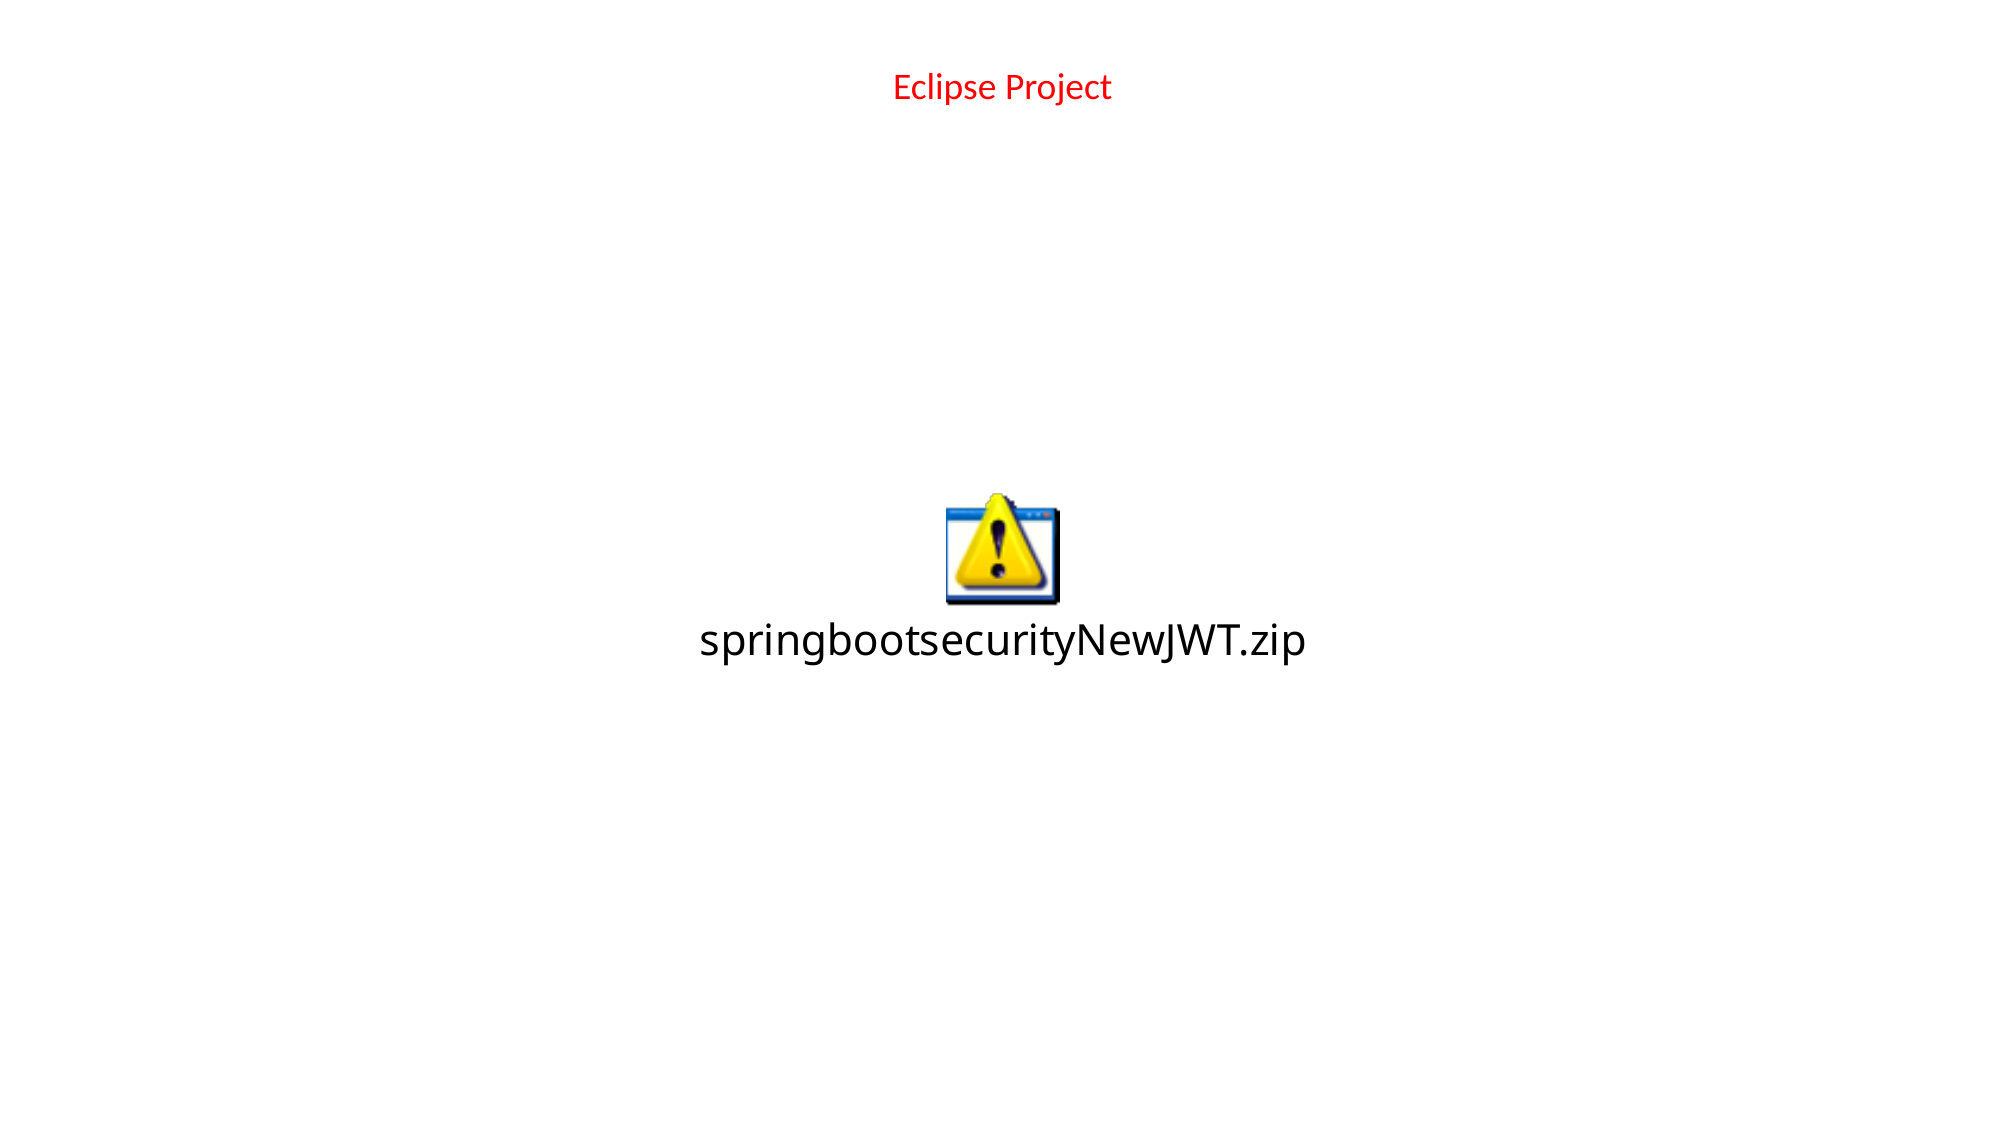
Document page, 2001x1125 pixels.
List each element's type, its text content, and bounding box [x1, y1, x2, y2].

text_box Eclipse Project [481, 48, 1525, 120]
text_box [643, 492, 1363, 689]
